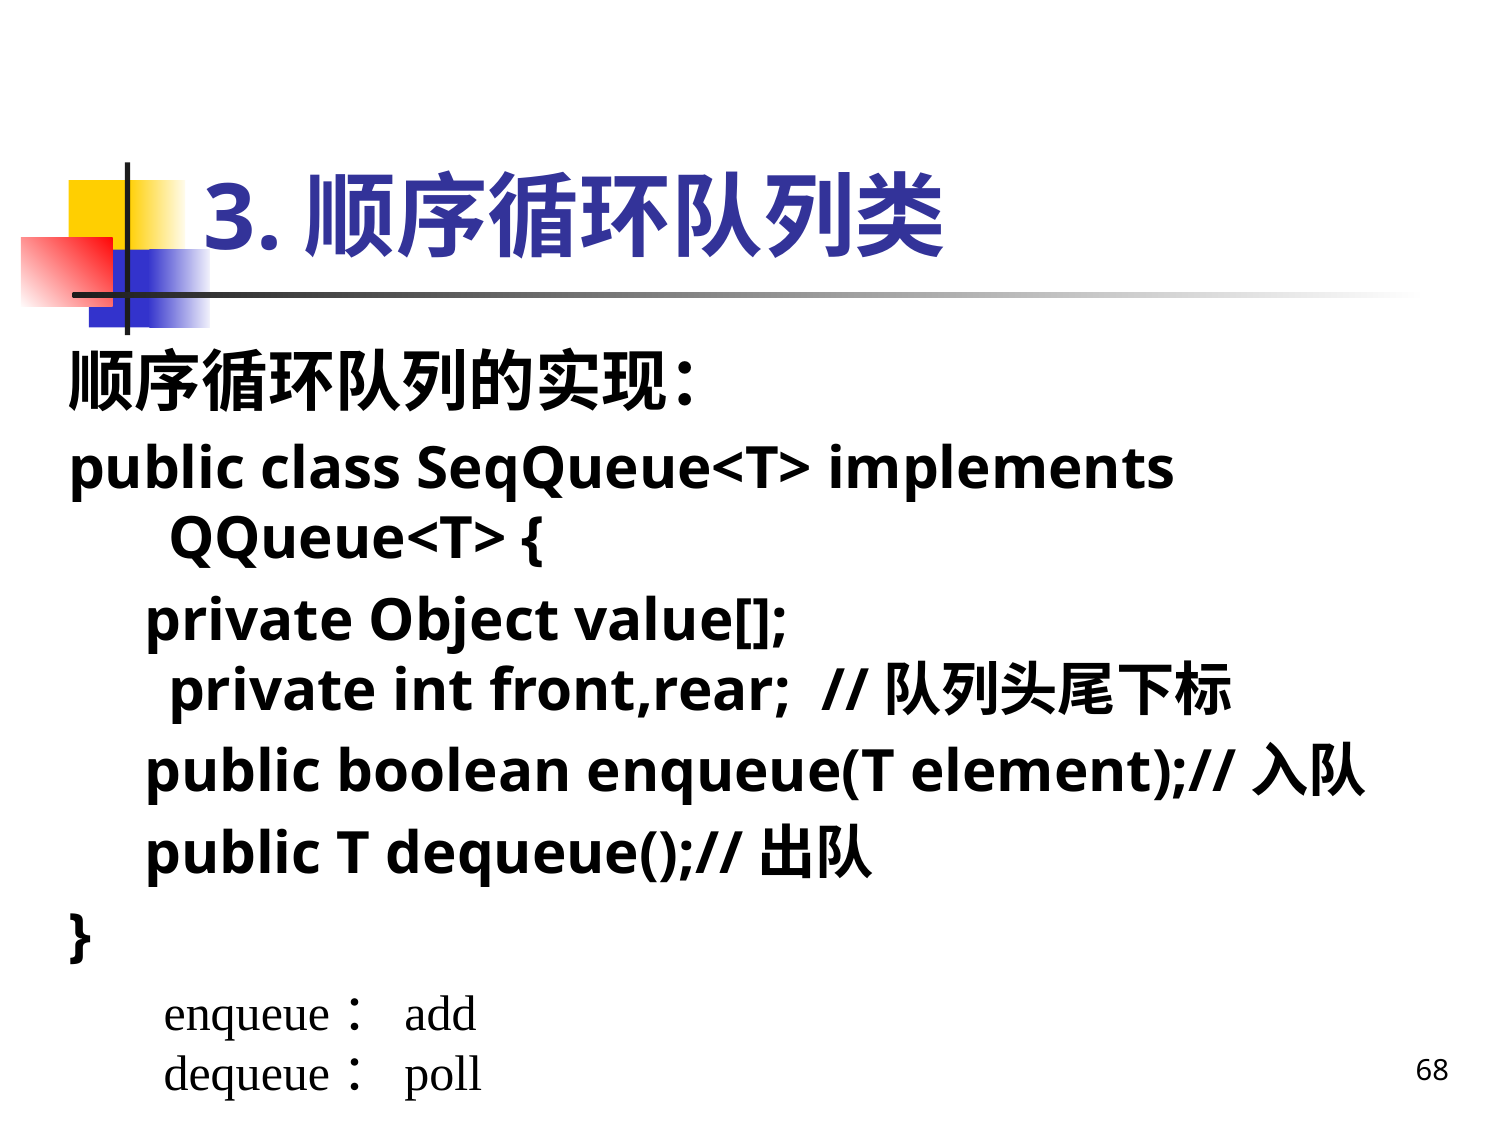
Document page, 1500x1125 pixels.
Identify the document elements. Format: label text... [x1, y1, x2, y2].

slide_number 68 [1151, 1022, 1465, 1099]
list 顺序循环队列的实现： public class SeqQueue<T> implements QQueue<T> { private Object value[]; private int front,rear; //队列头尾下标 public boolean enqueue(T element);//入队 public T dequeue();//出队 } [53, 331, 1469, 1059]
title 3.顺序循环队列类 [188, 137, 1468, 275]
text_box enqueue：add dequeue：poll [148, 973, 498, 1108]
